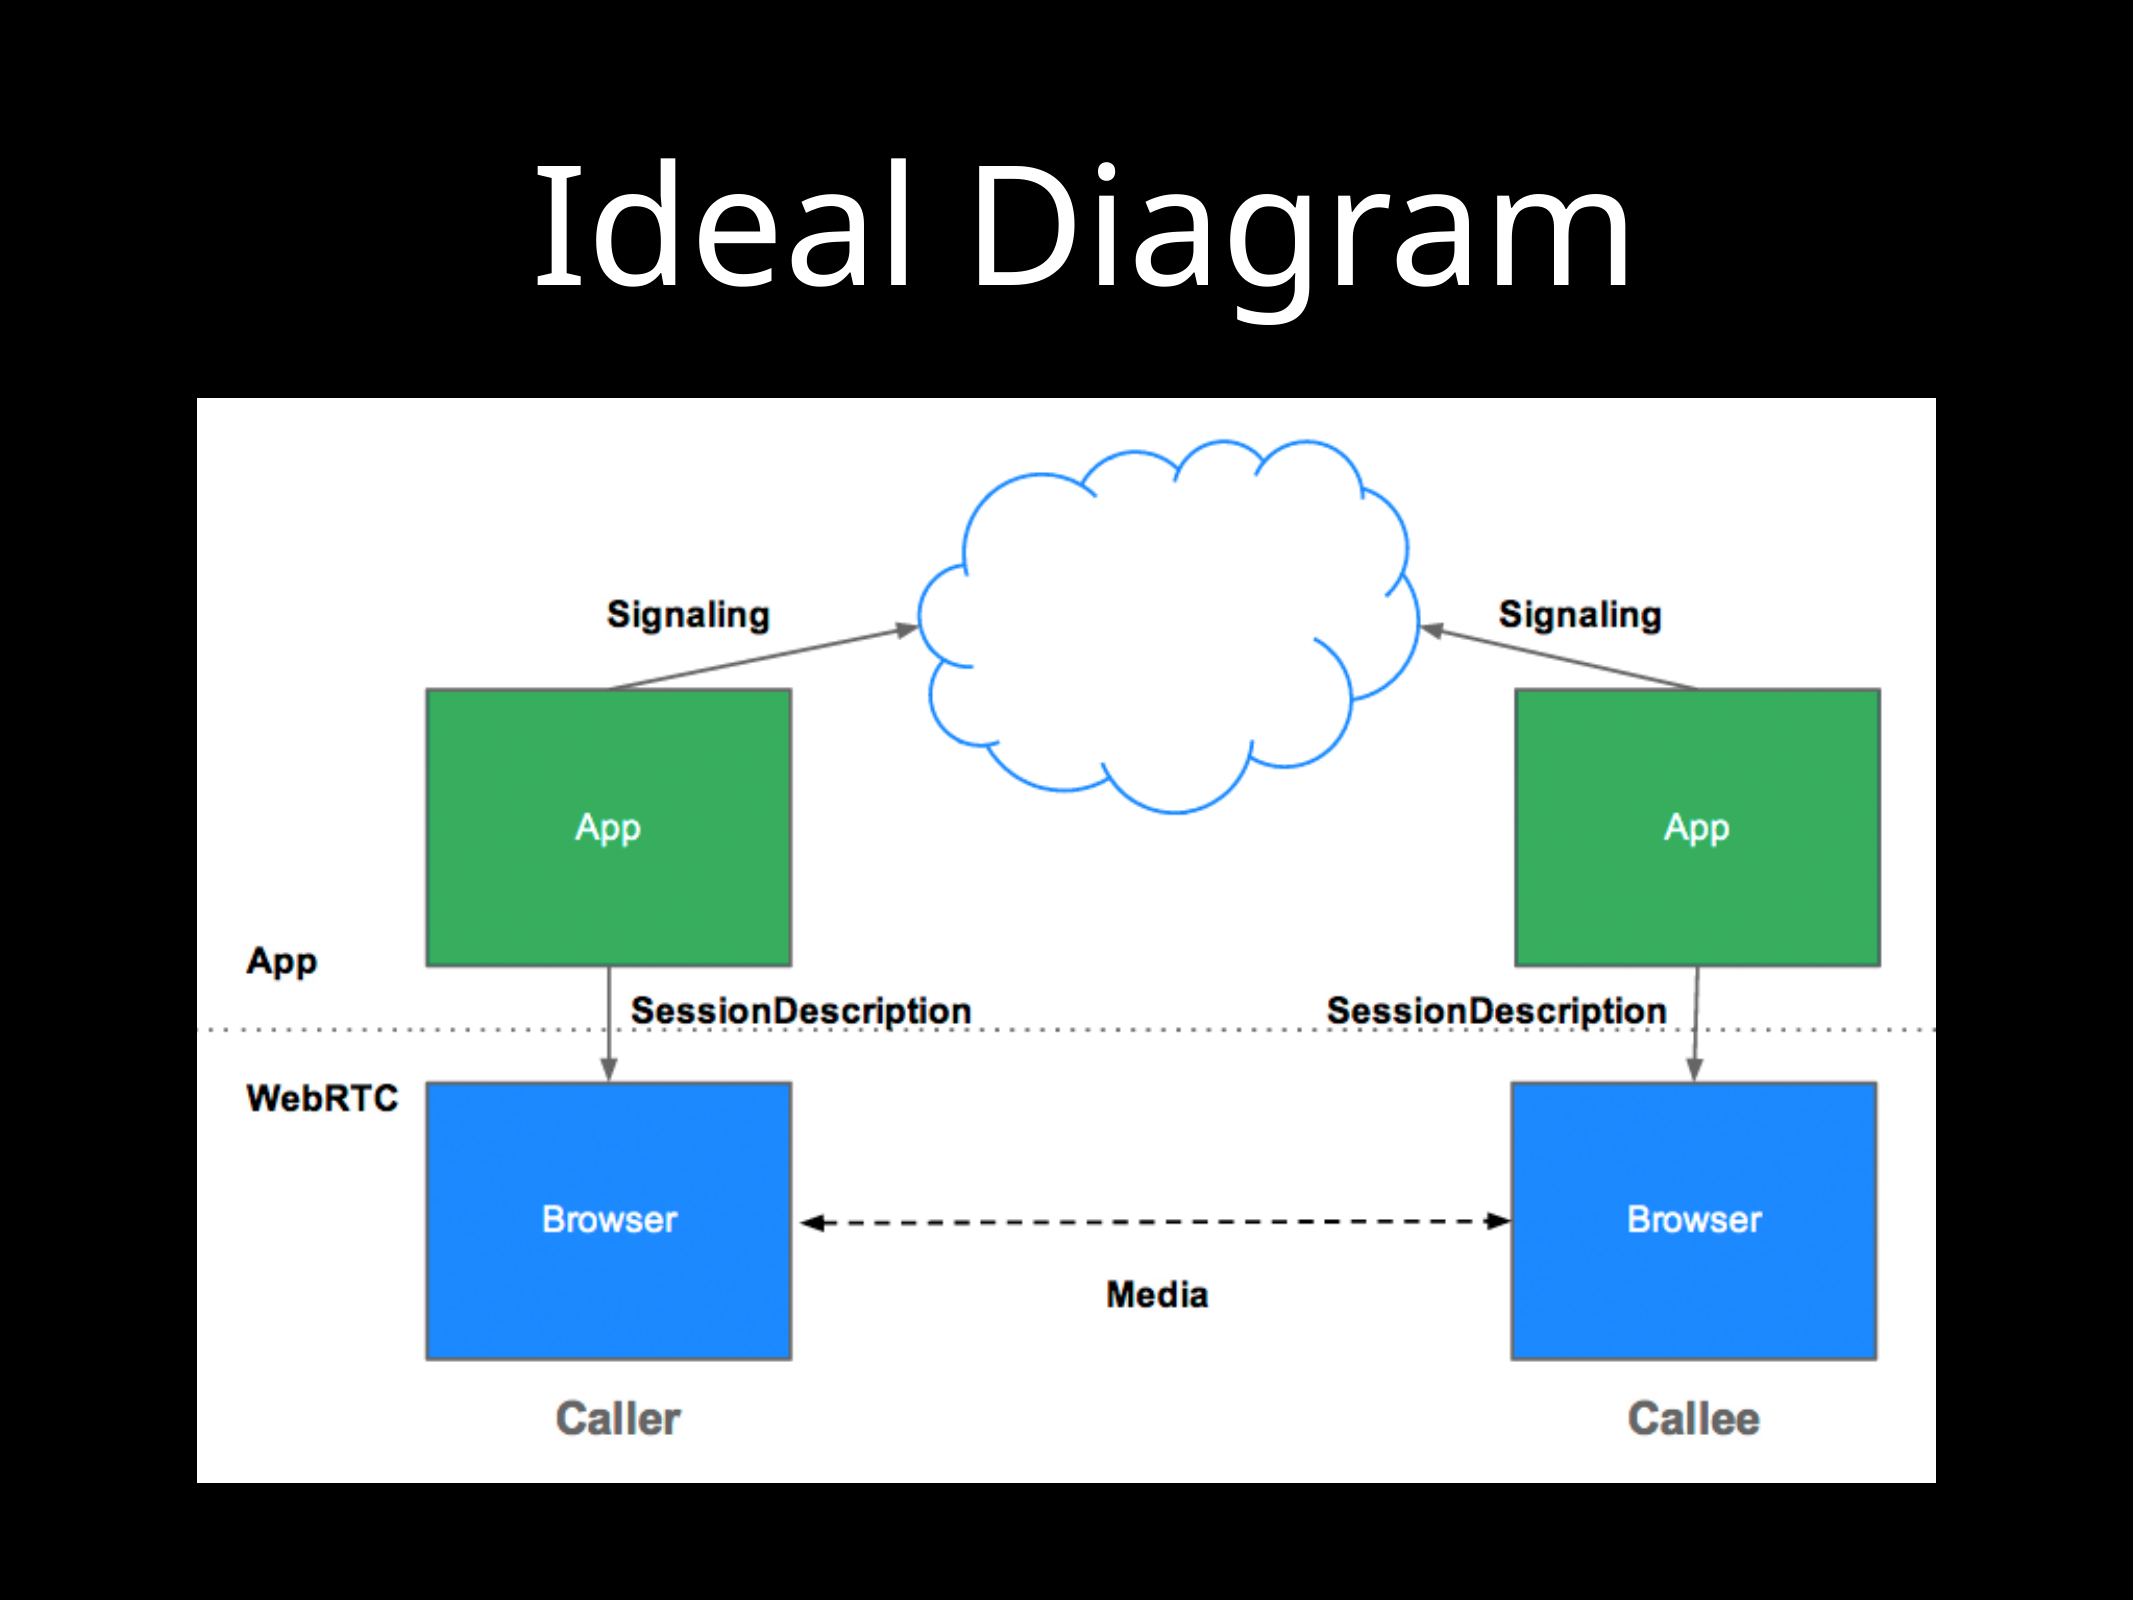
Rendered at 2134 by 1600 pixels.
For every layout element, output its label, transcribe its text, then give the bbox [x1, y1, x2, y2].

picture [197, 398, 1936, 1483]
title Ideal Diagram [155, 41, 1978, 397]
